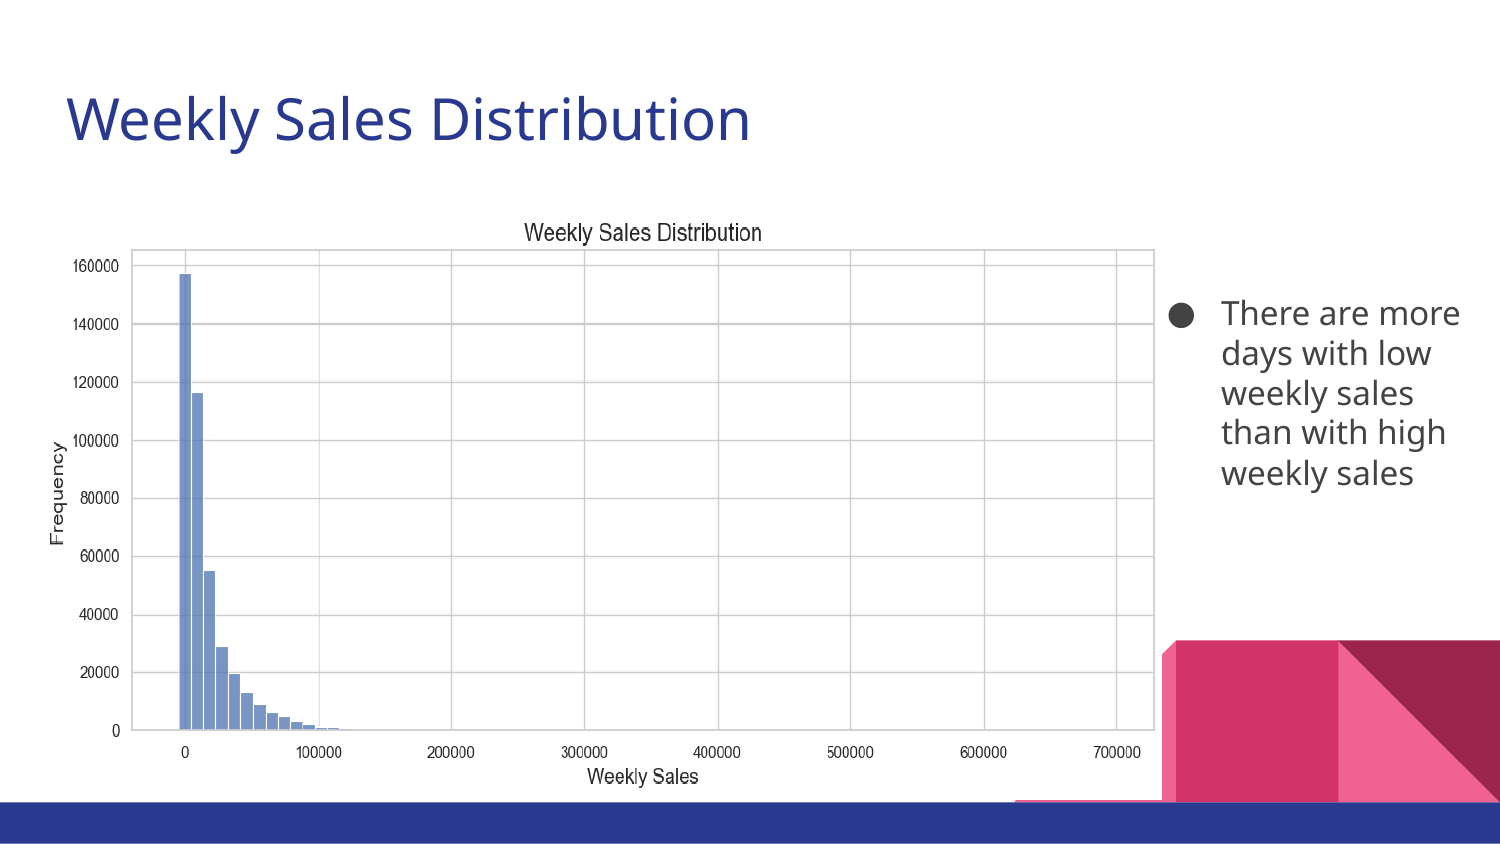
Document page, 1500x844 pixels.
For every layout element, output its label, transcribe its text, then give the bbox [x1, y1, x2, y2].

title Weekly Sales Distribution [51, 67, 1449, 167]
text_box There are more days with low weekly sales than with high weekly sales [1167, 276, 1488, 609]
picture [39, 212, 1162, 800]
